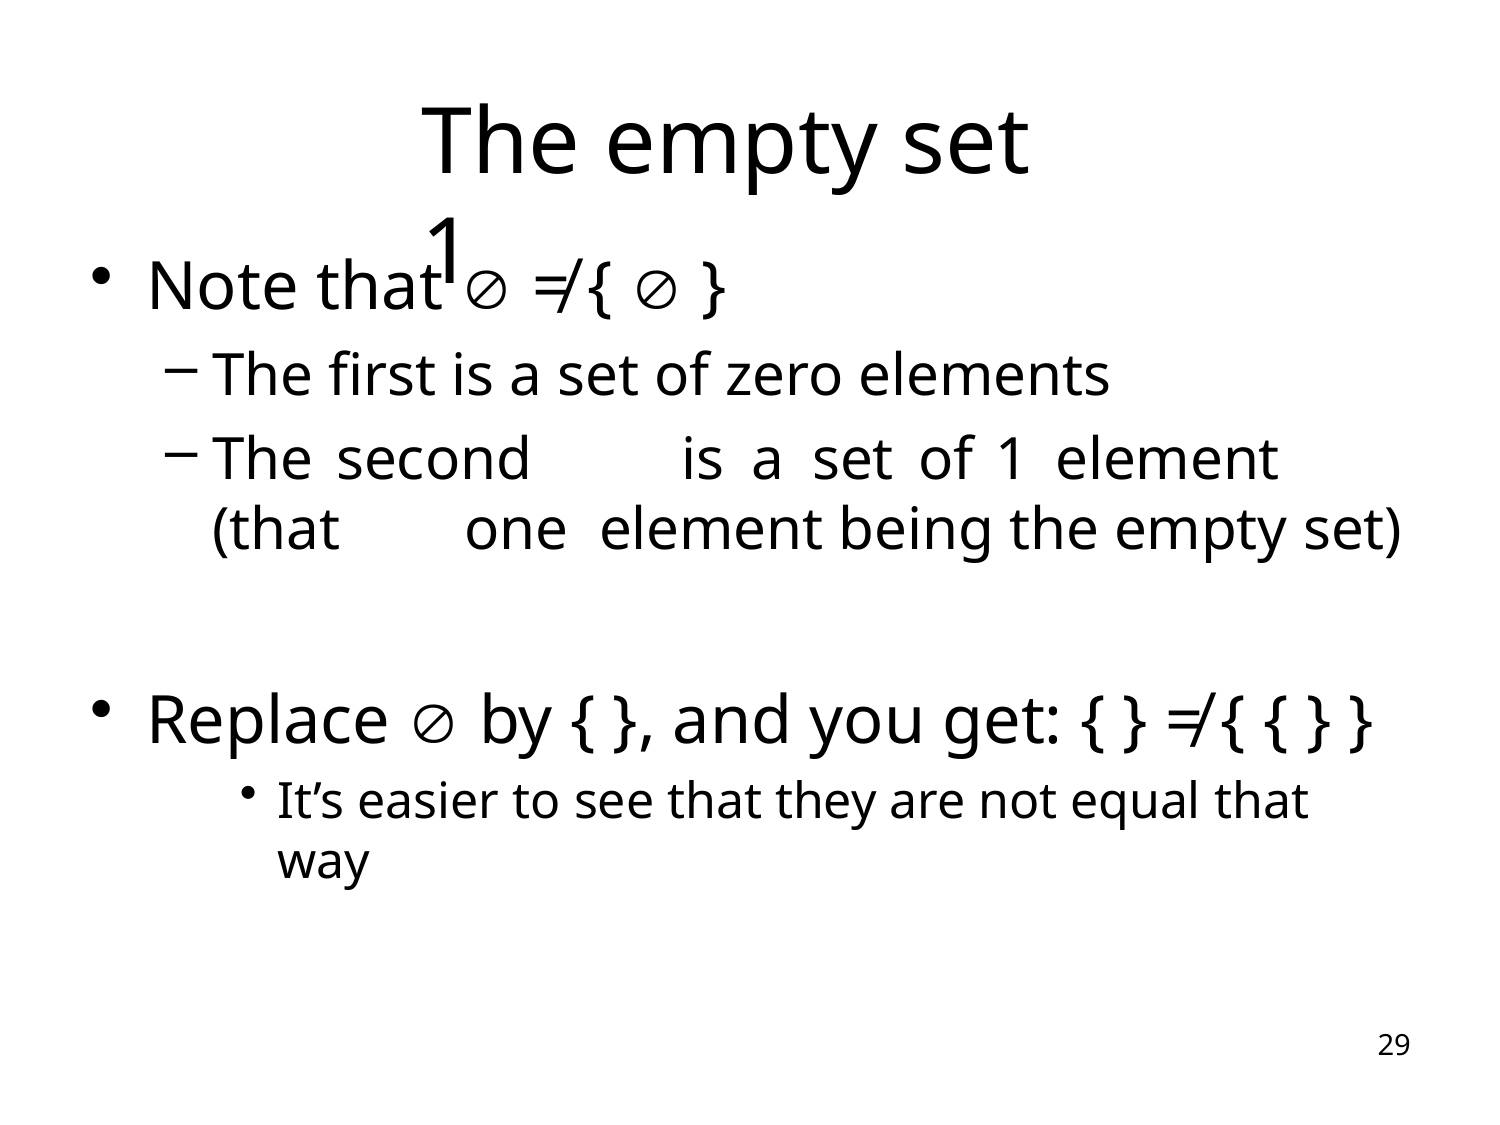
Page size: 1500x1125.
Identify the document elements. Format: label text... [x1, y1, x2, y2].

slide_number 29 [1371, 1031, 1417, 1125]
text_box Note that  ≠ {  } The first is a set of zero elements The second is a set of 1 element (that one element being the empty set) Replace  by { }, and you get: { } ≠ { { } } It’s easier to see that they are not equal that way [87, 224, 1413, 889]
title The empty set 1 [419, 79, 1082, 224]
